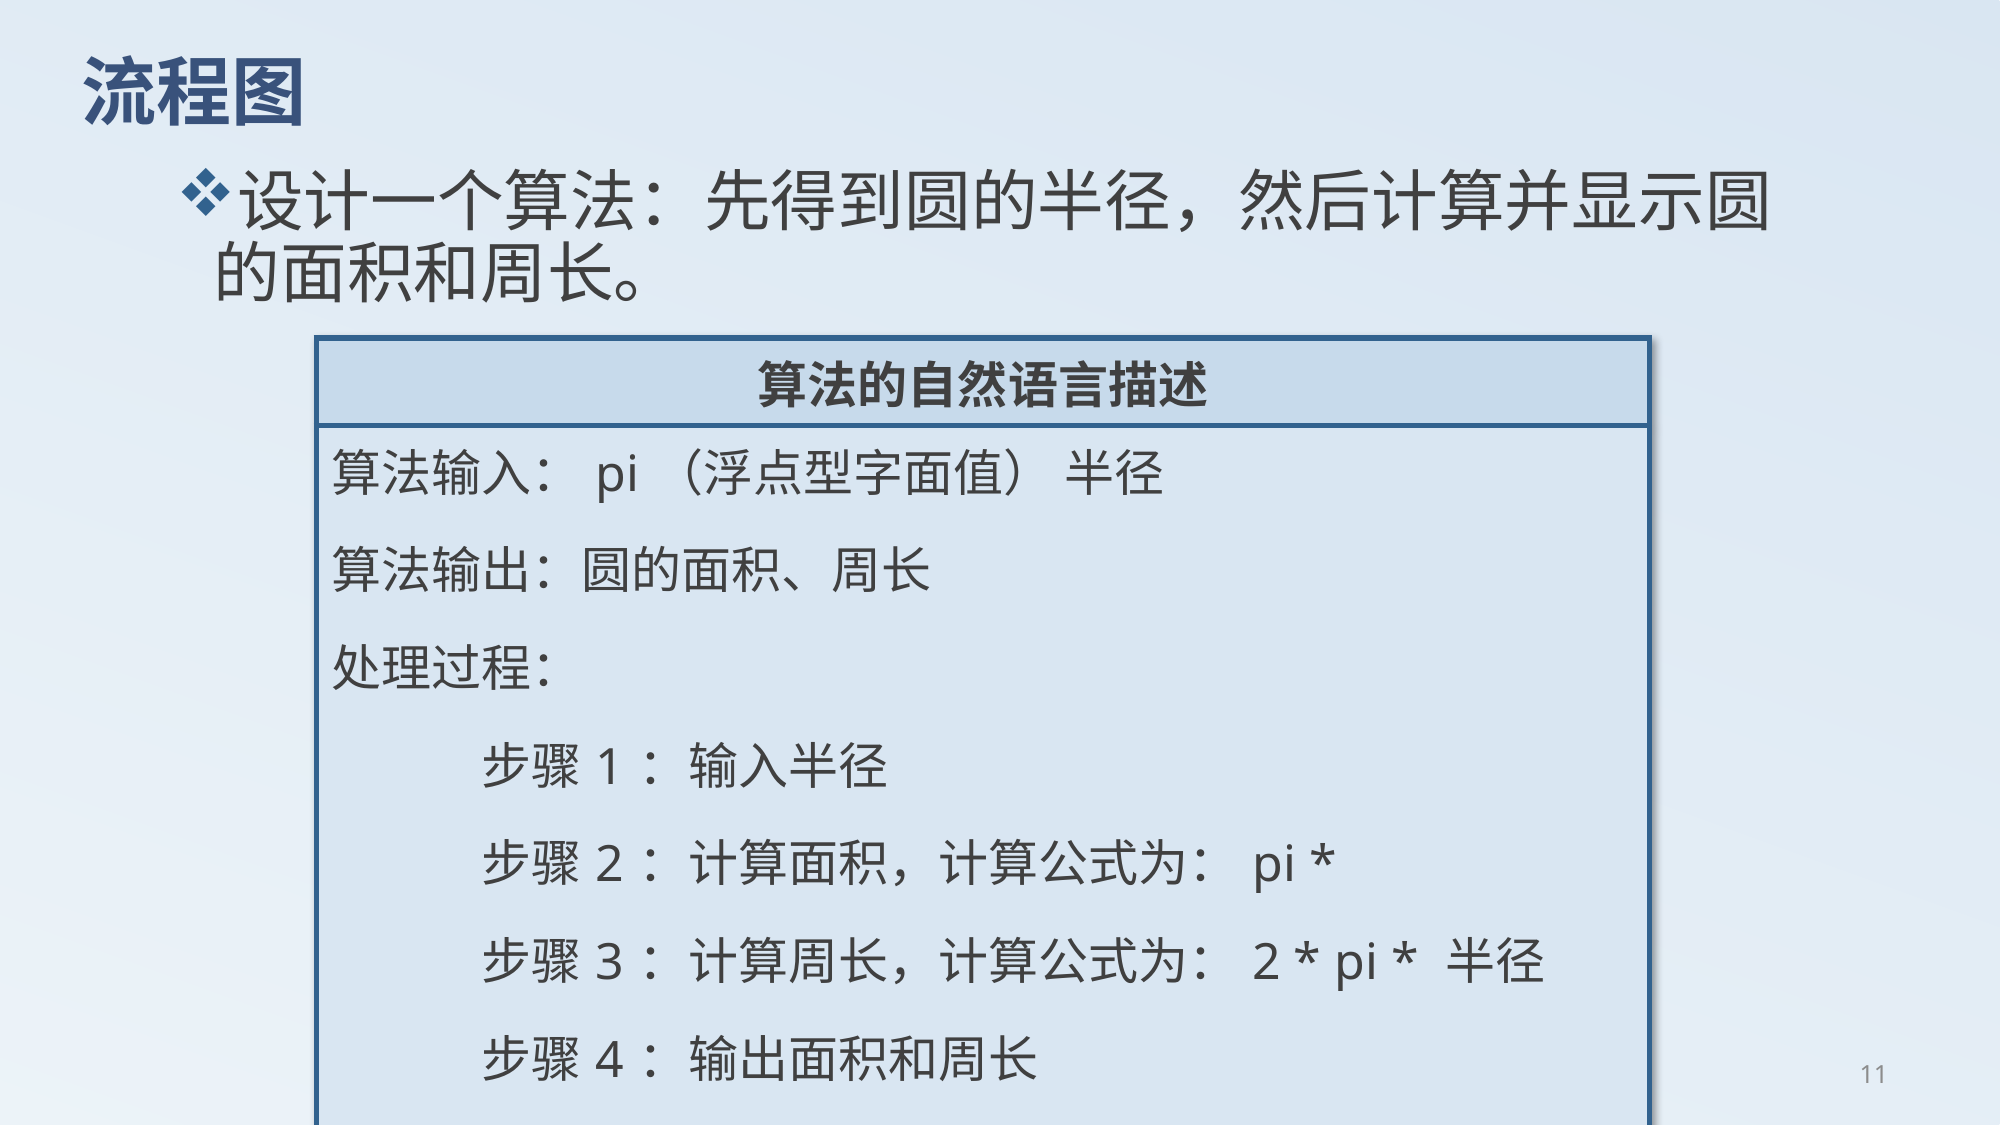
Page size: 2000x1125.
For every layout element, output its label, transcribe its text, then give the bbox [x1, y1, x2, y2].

title 流程图 [66, 54, 1867, 197]
text_box 设计一个算法：先得到圆的半径，然后计算并显示圆的面积和周长。 [161, 160, 1827, 360]
